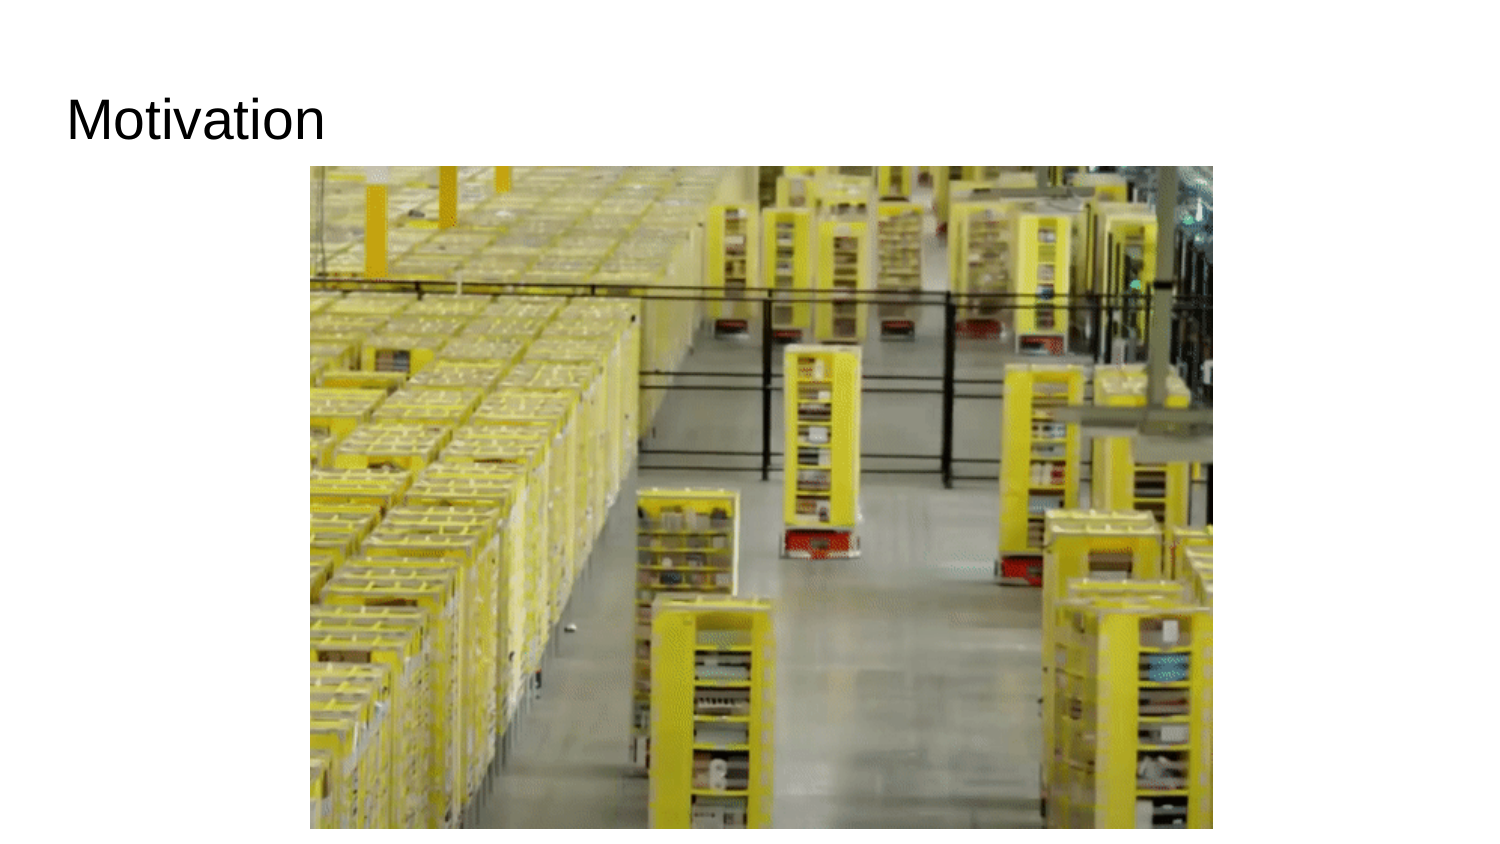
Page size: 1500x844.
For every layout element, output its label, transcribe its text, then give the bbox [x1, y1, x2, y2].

title Motivation [51, 72, 1449, 167]
picture [309, 166, 1213, 829]
